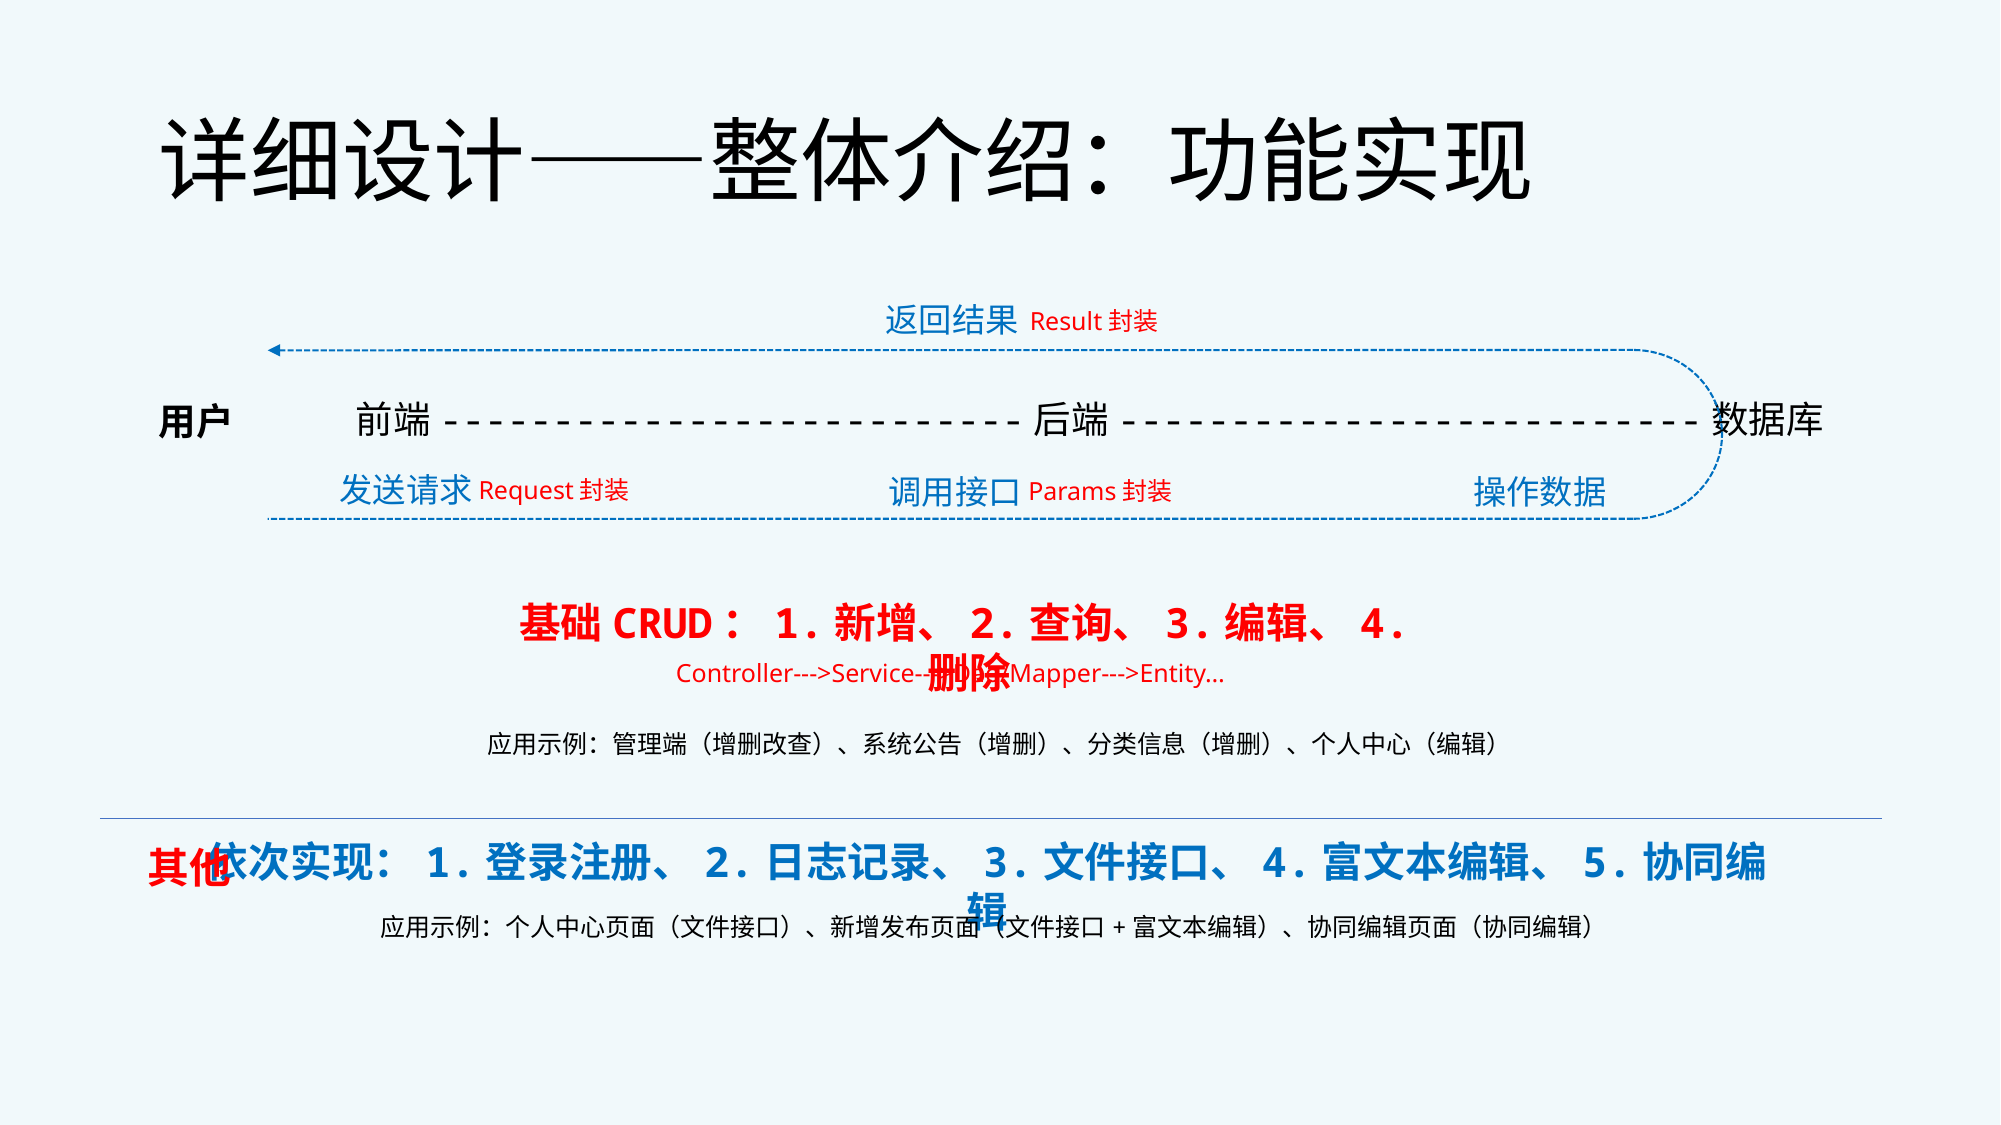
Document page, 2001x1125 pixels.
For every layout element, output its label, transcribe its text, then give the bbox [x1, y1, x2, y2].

text_box Result封装 [1015, 297, 1289, 343]
text_box Controller--->Service--->Dao/Mapper--->Entity… [470, 649, 1431, 695]
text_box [267, 349, 1722, 519]
text_box 应用示例：管理端（增删改查）、系统公告（增删）、分类信息（增删）、个人中心（编辑） [296, 721, 1703, 766]
text_box 基础CRUD：1.新增、2.查询、3.编辑、4.删除 [489, 589, 1450, 704]
text_box 详细设计——整体介绍：功能实现 [144, 95, 1618, 221]
text_box 前端--------------------------后端--------------------------数据库 [1722, 388, 1963, 449]
text_box 依次实现：1.登录注册、2.日志记录、3.文件接口、4.富文本编辑、5.协同编辑 [176, 828, 1799, 944]
text_box 返回结果 [871, 291, 1069, 347]
text_box 用户 [144, 390, 267, 451]
text_box 应用示例：个人中心页面（文件接口）、新增发布页面（文件接口+富文本编辑）、协同编辑页面（协同编辑） [266, 904, 1722, 949]
text_box 其他 [132, 833, 267, 899]
